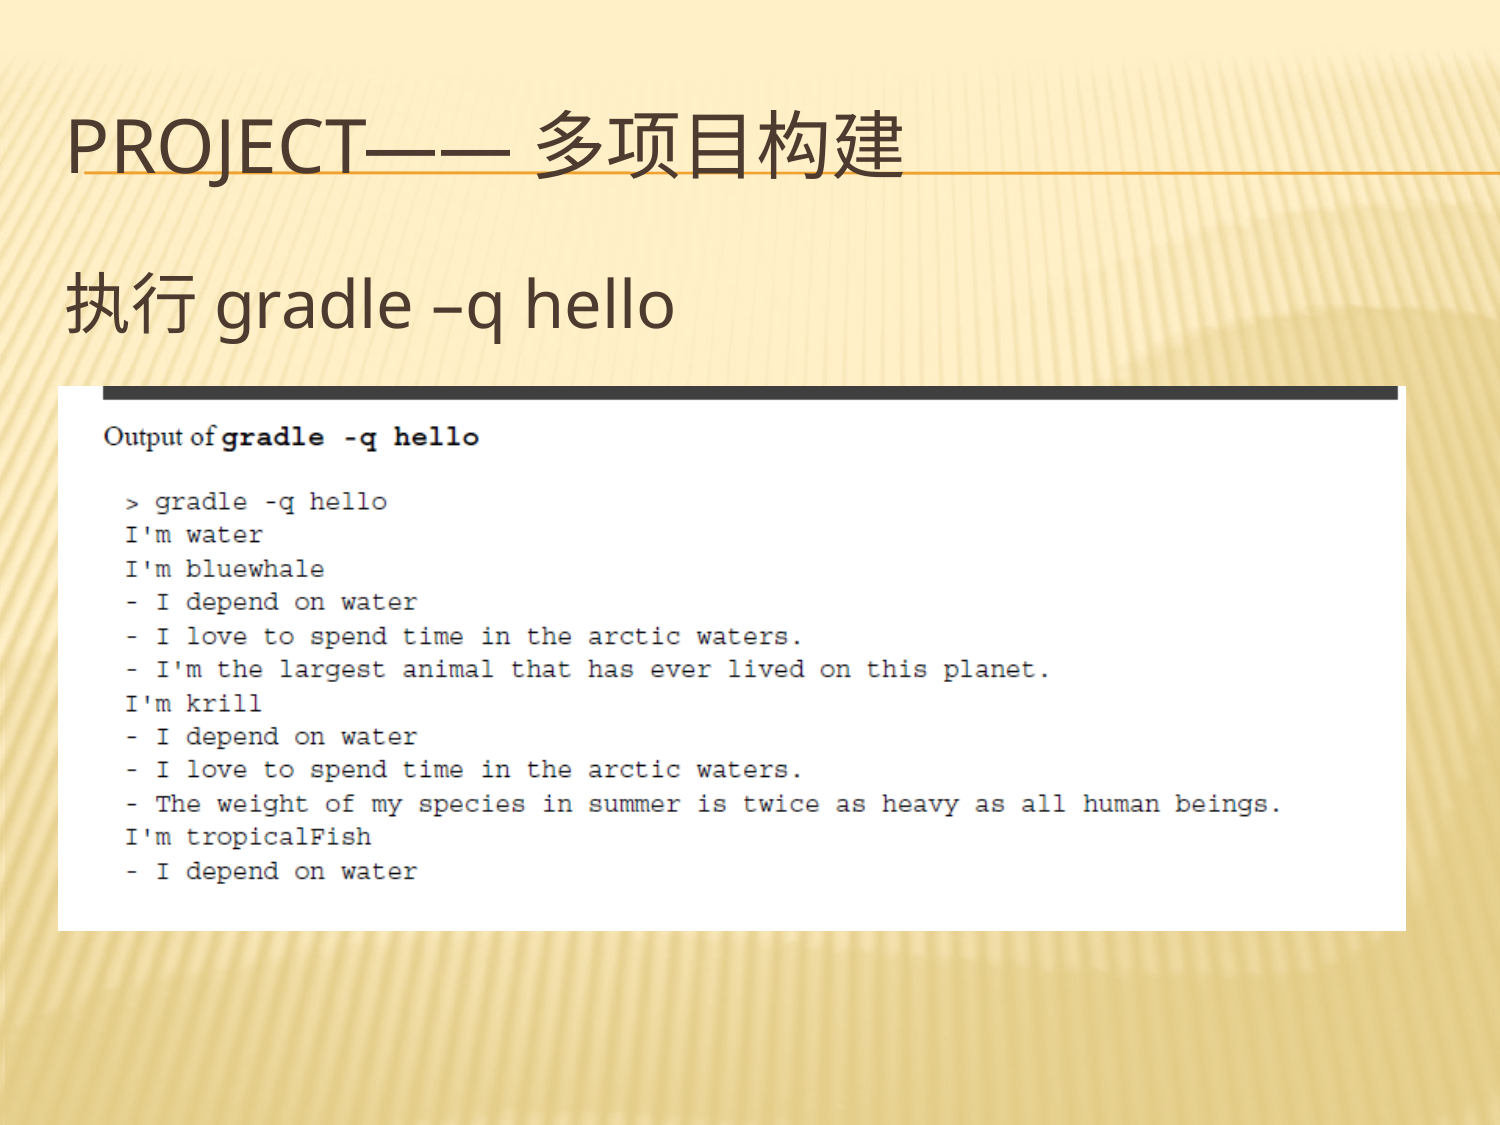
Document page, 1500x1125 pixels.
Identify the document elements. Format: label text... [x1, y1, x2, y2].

title PROJECT——多项目构建 [50, 75, 1475, 213]
list 执行gradle –q hello [50, 254, 1475, 998]
picture [58, 386, 1406, 931]
